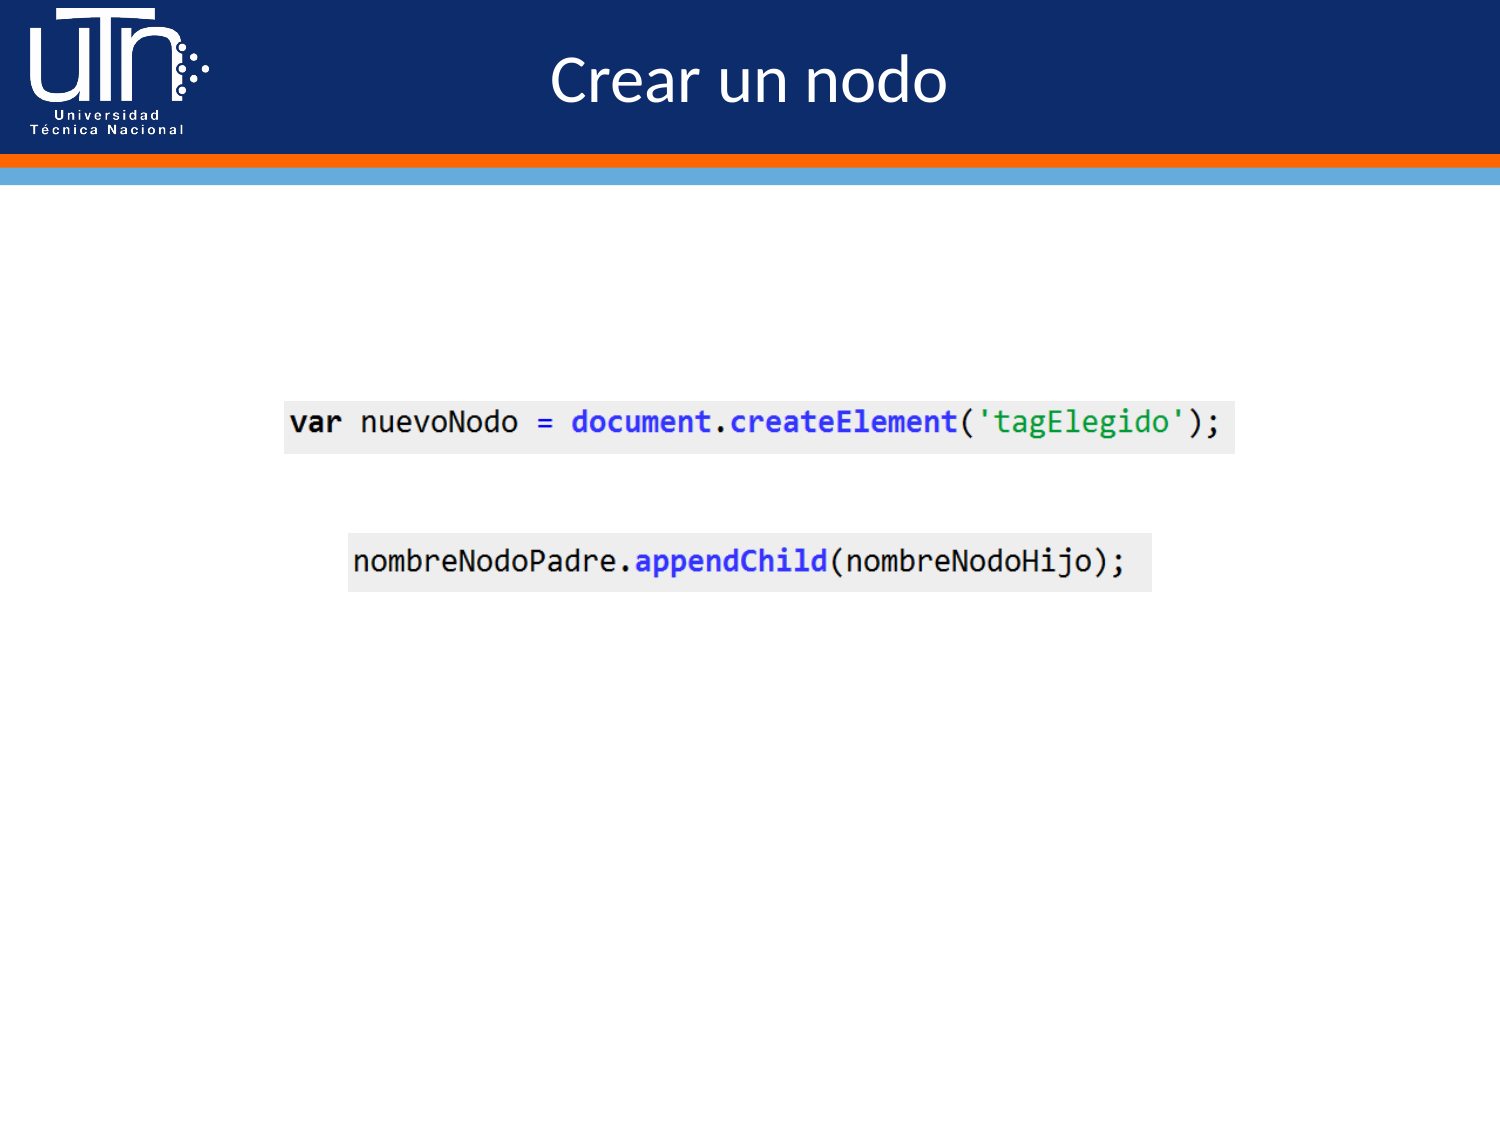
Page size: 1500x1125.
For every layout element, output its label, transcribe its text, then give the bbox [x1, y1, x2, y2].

title Crear un nodo [0, 0, 1500, 154]
picture [348, 533, 1152, 592]
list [284, 401, 1235, 454]
